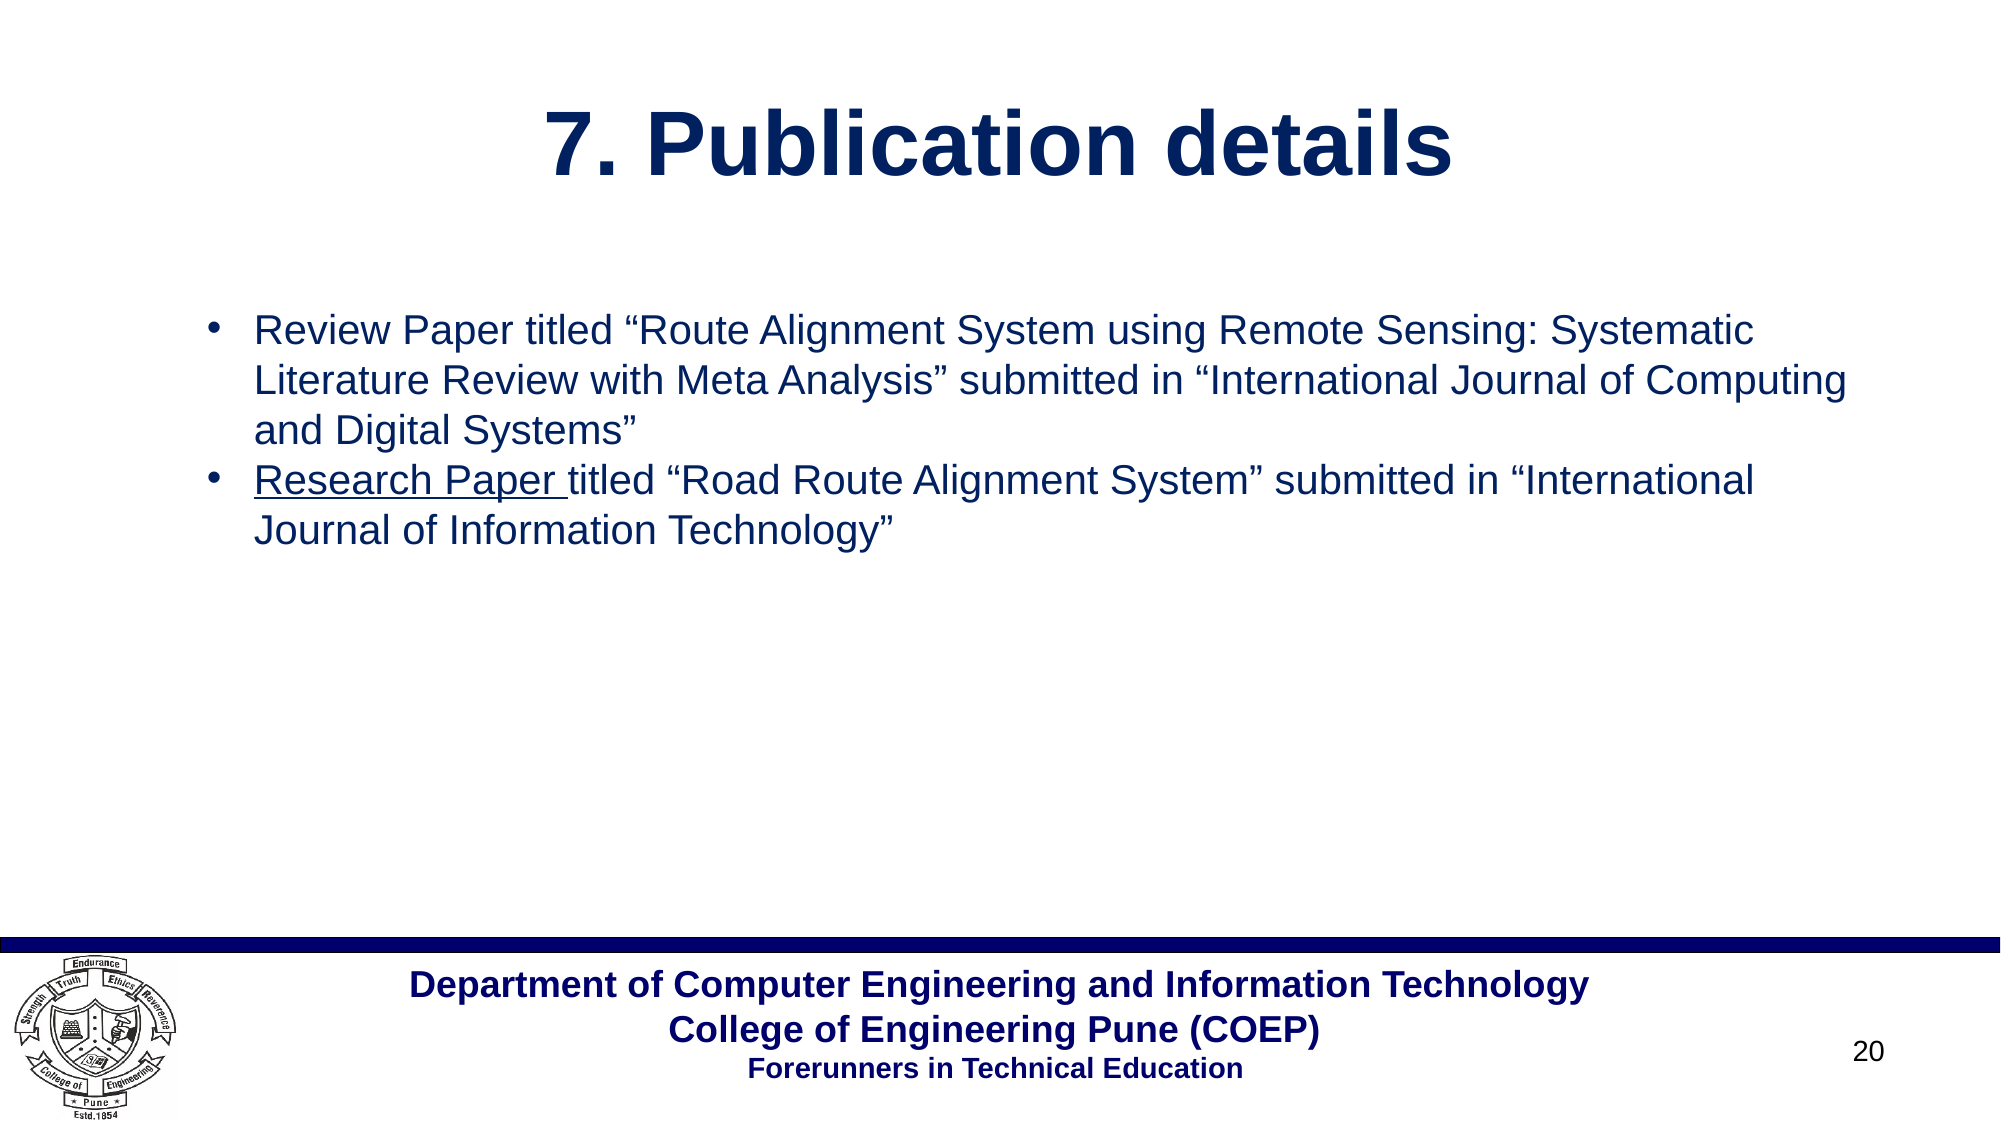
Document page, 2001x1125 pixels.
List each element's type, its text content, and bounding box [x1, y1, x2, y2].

picture [12, 954, 178, 1120]
slide_number 20 [1466, 1024, 1901, 1103]
title 7. Publication details [99, 44, 1901, 233]
text_box Review Paper titled “Route Alignment System using Remote Sensing: Systematic Literature Review with Meta Analysis” submitted in “International Journal of Computing and Digital Systems” Research Paper titled “Road Route Alignment System” submitted in “International Journal of Information Technology” [191, 294, 1900, 560]
